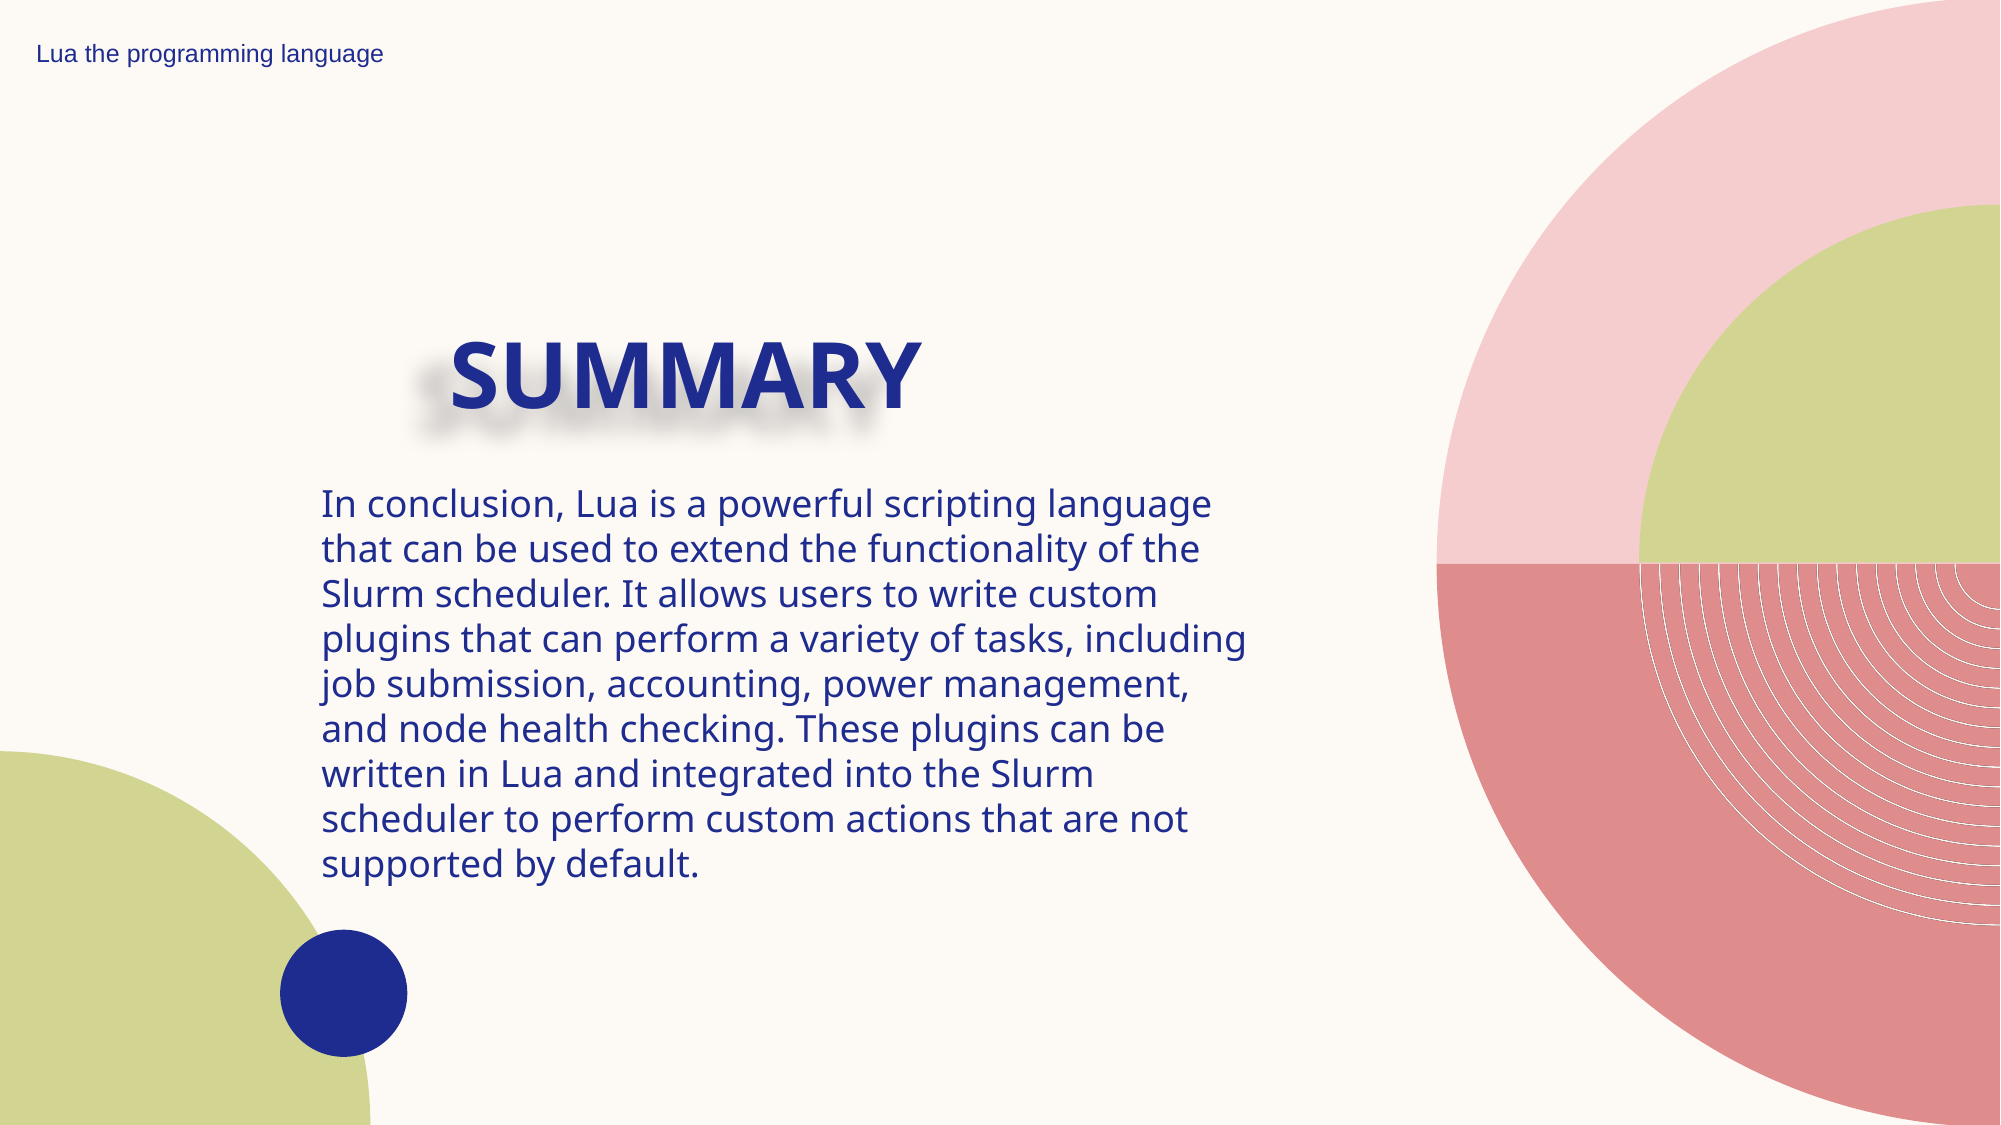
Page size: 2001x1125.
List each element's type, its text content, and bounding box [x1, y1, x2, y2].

title SUMMARY [434, 308, 1545, 435]
picture [1639, 564, 2000, 926]
footer Lua the programming language [21, 29, 547, 75]
list In conclusion, Lua is a powerful scripting language that can be used to extend the functionality of the Slurm scheduler. It allows users to write custom plugins that can perform a variety of tasks, including job submission, accounting, power management, and node health checking. These plugins can be written in Lua and integrated into the Slurm scheduler to perform custom actions that are not supported by default. [306, 472, 1271, 916]
